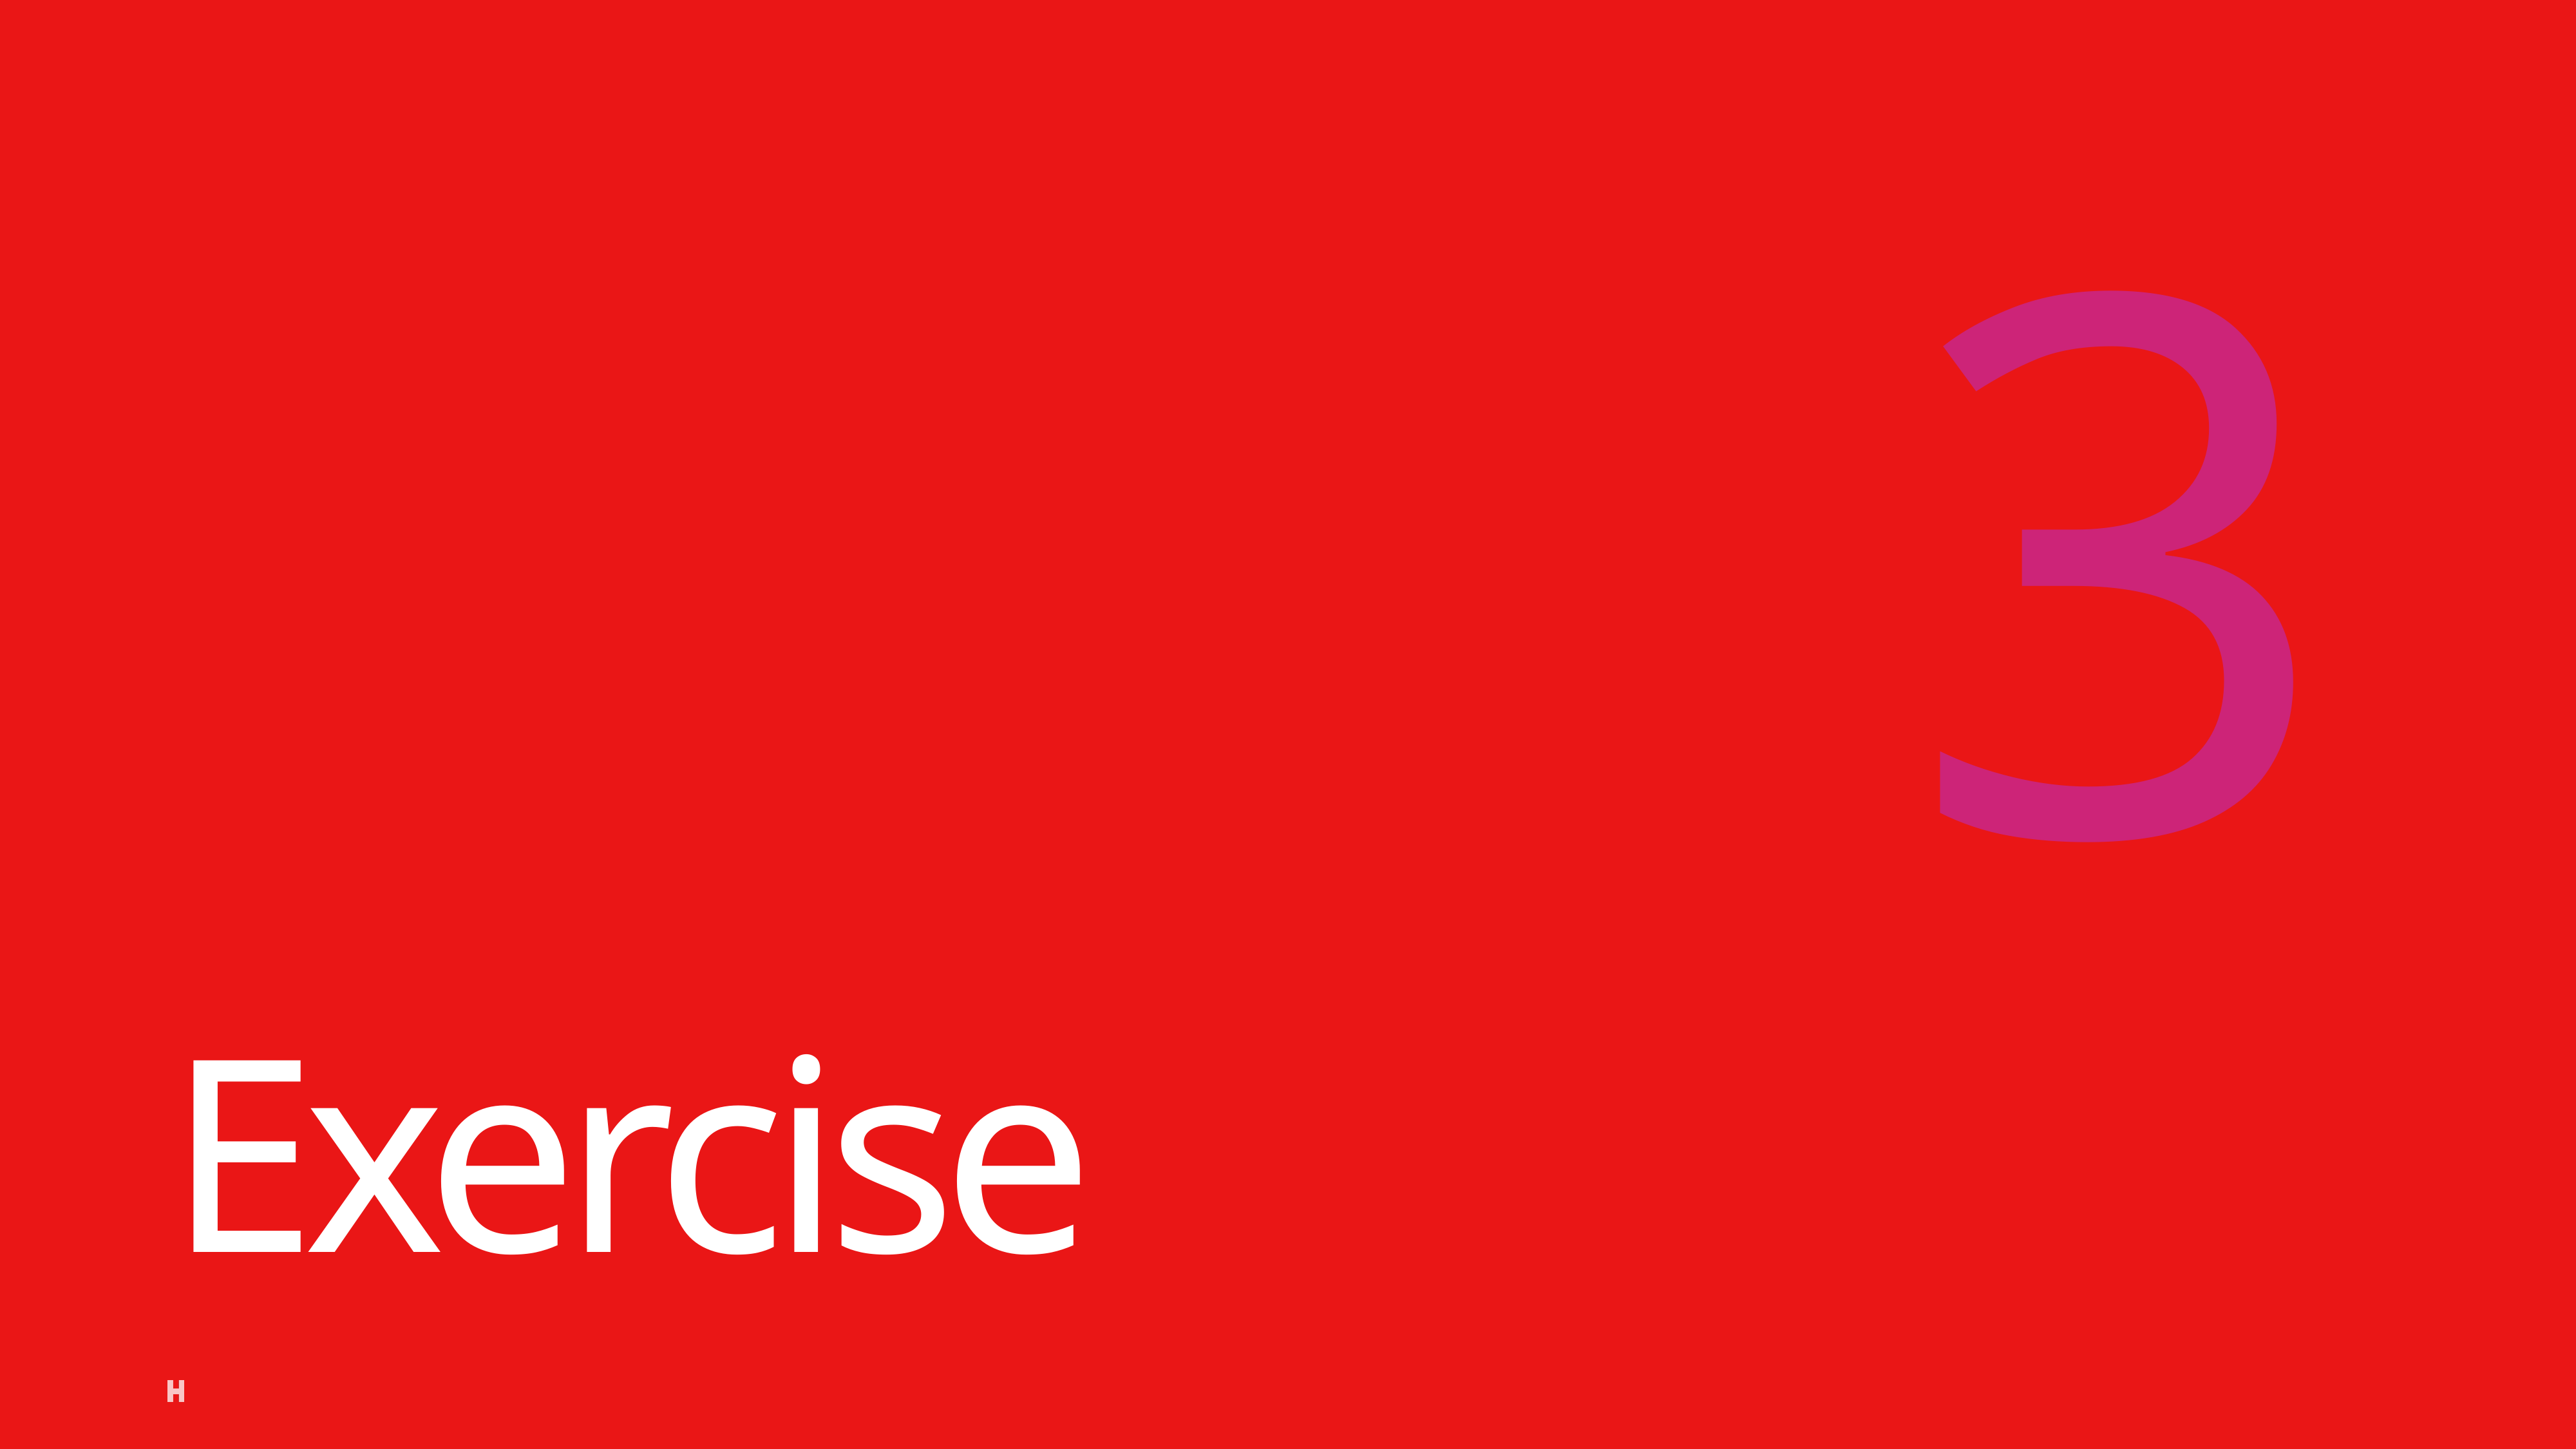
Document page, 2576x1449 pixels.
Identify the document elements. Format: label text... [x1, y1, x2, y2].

list 3 [1434, 180, 2342, 887]
picture [167, 1380, 184, 1402]
list Exercise [167, 1017, 1598, 1311]
